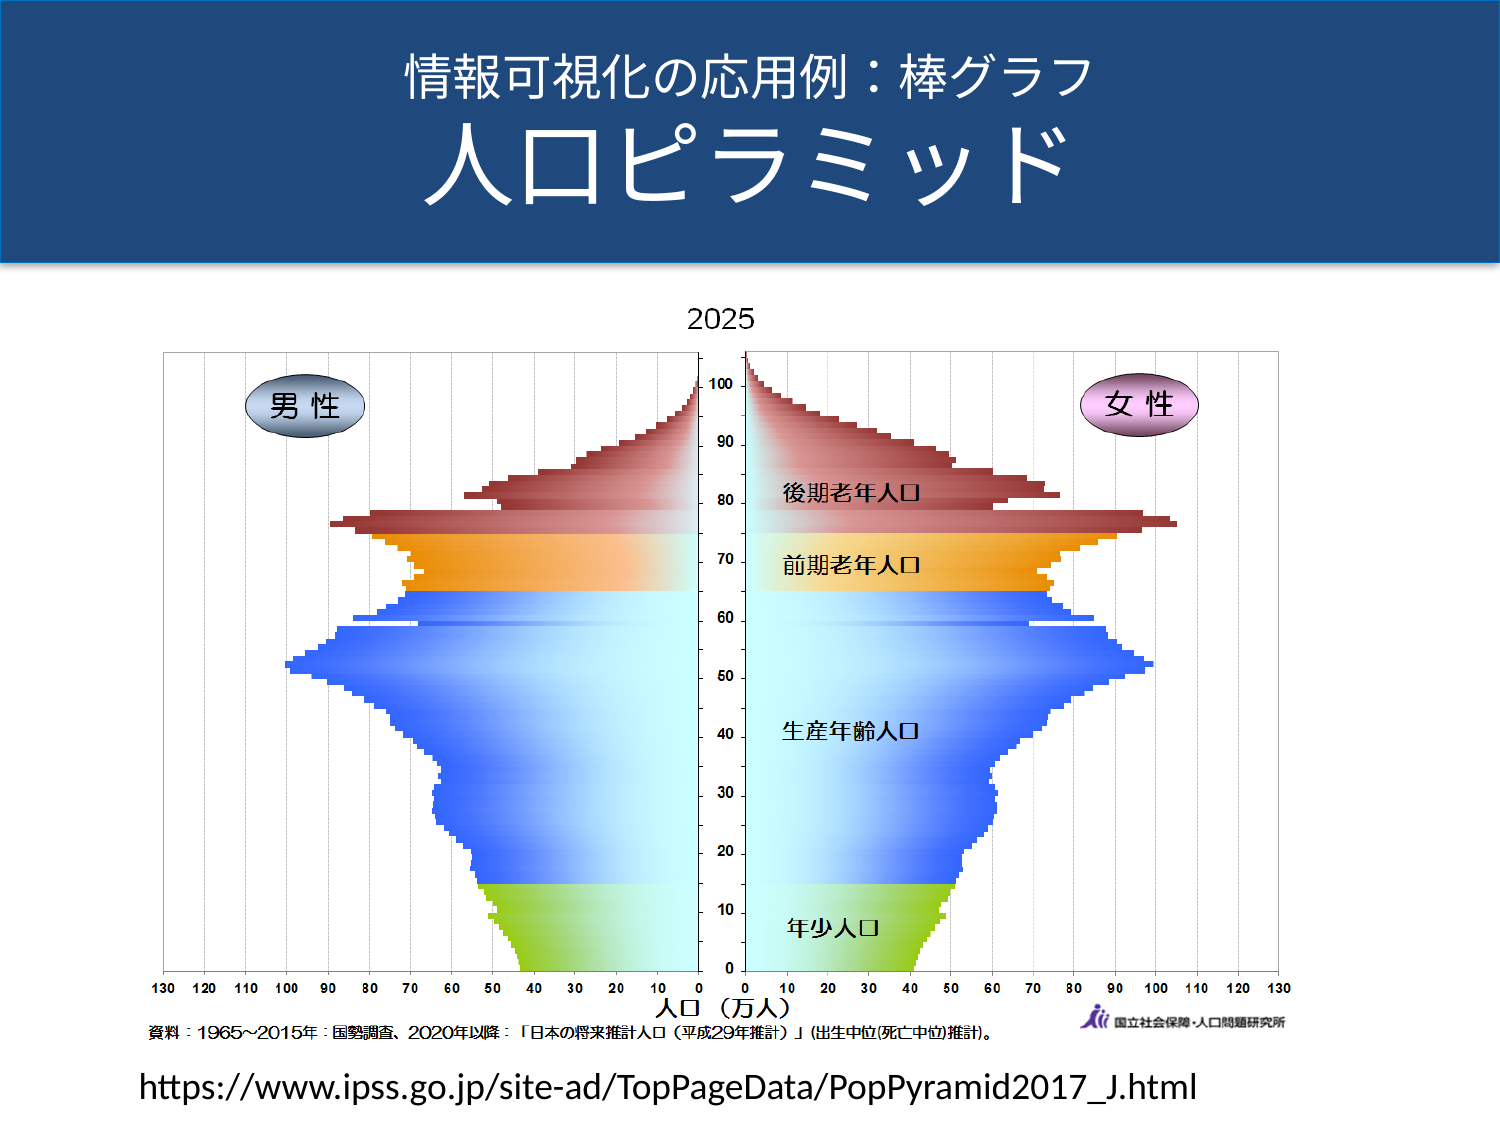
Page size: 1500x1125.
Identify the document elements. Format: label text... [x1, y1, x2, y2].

text_box https://www.ipss.go.jp/site-ad/TopPageData/PopPyramid2017_J.html [123, 1054, 1495, 1115]
title 情報可視化の応用例：棒グラフ 人口ピラミッド [75, 38, 1425, 226]
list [123, 293, 1377, 1043]
